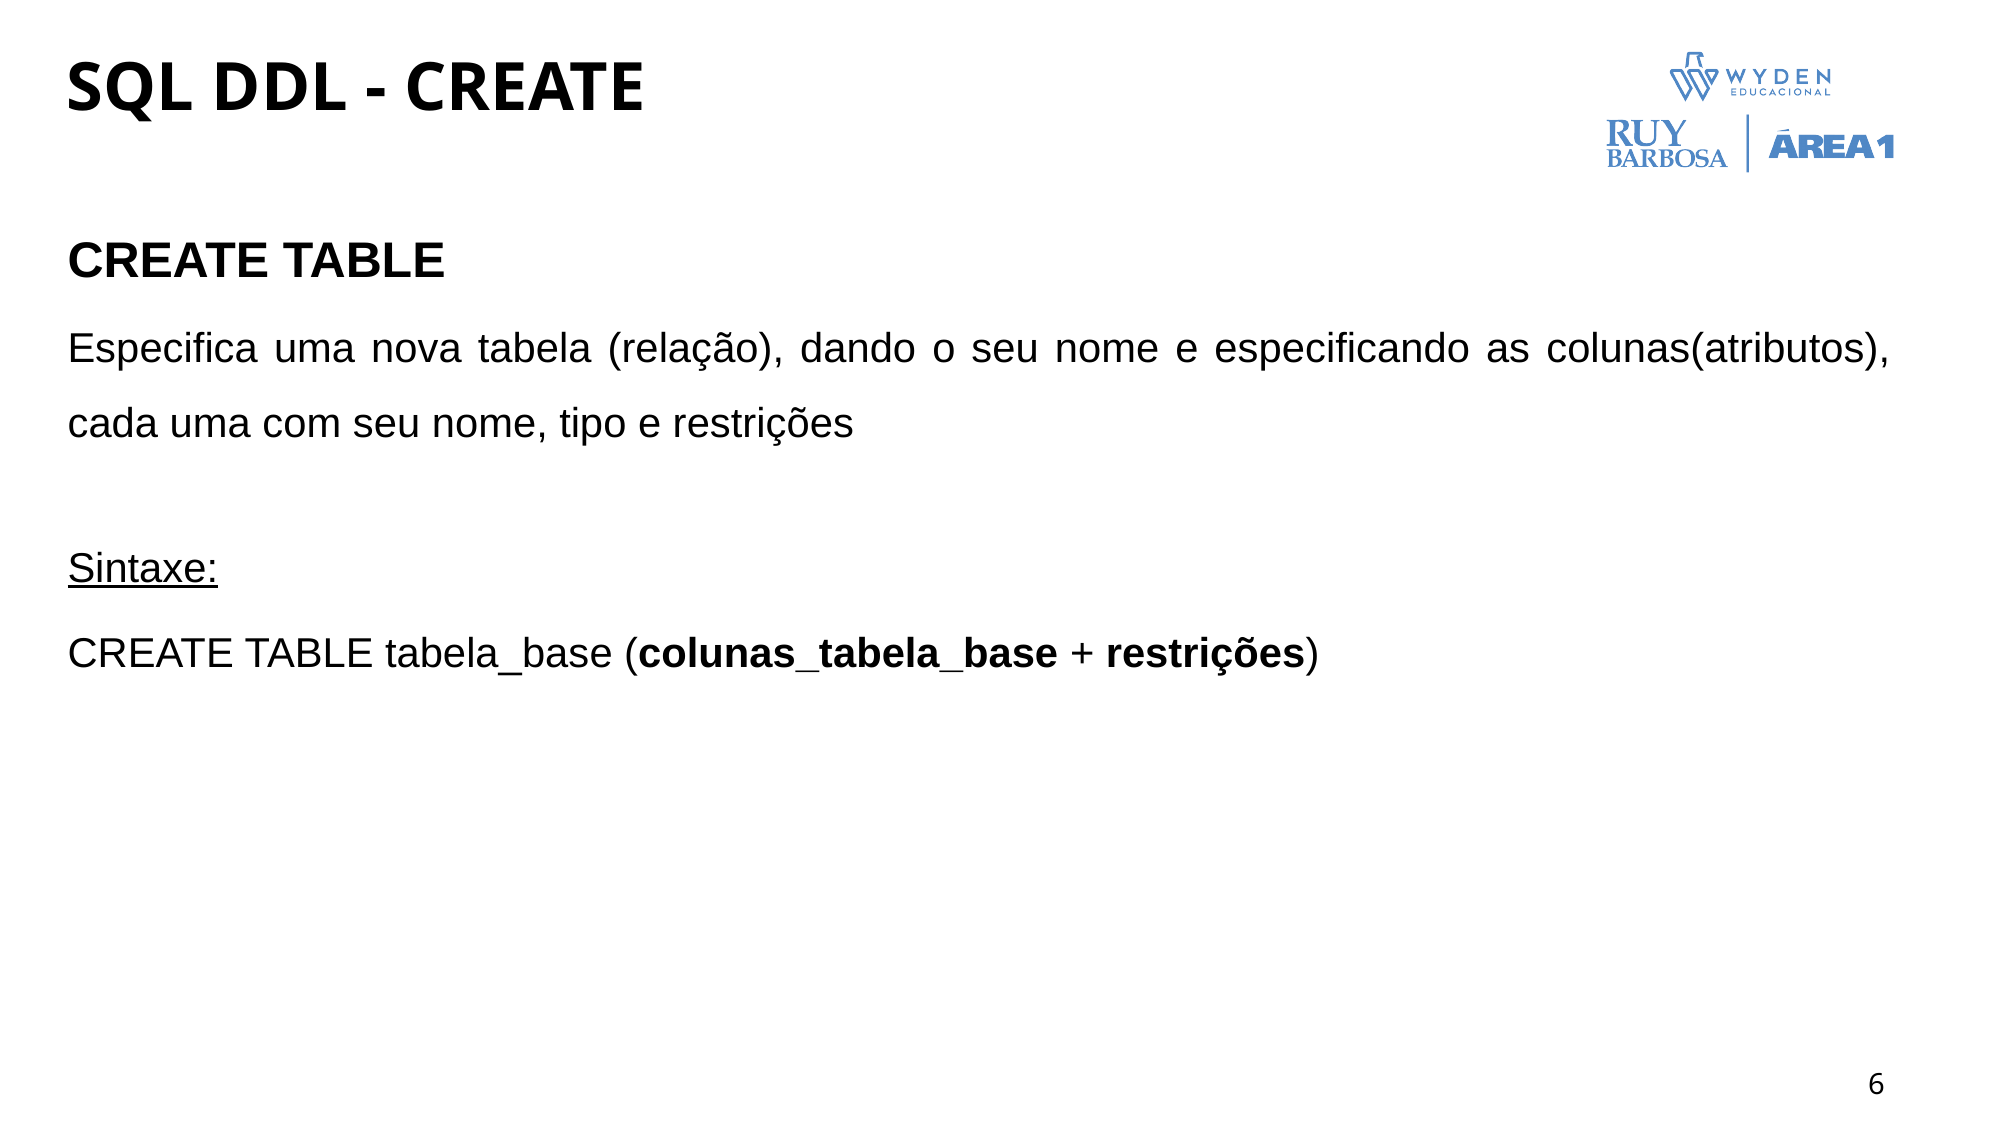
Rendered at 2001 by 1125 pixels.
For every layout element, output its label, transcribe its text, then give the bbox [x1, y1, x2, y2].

picture [1554, 0, 1946, 226]
text_box 6 [1483, 1037, 1900, 1113]
text_box SQL DDL - CREATE [51, 36, 1354, 132]
list CREATE TABLE Especifica uma nova tabela (relação), dando o seu nome e especificando as colunas(atributos), cada uma com seu nome, tipo e restrições Sintaxe: CREATE TABLE tabela_base (colunas_tabela_base + restrições) [52, 190, 1907, 735]
